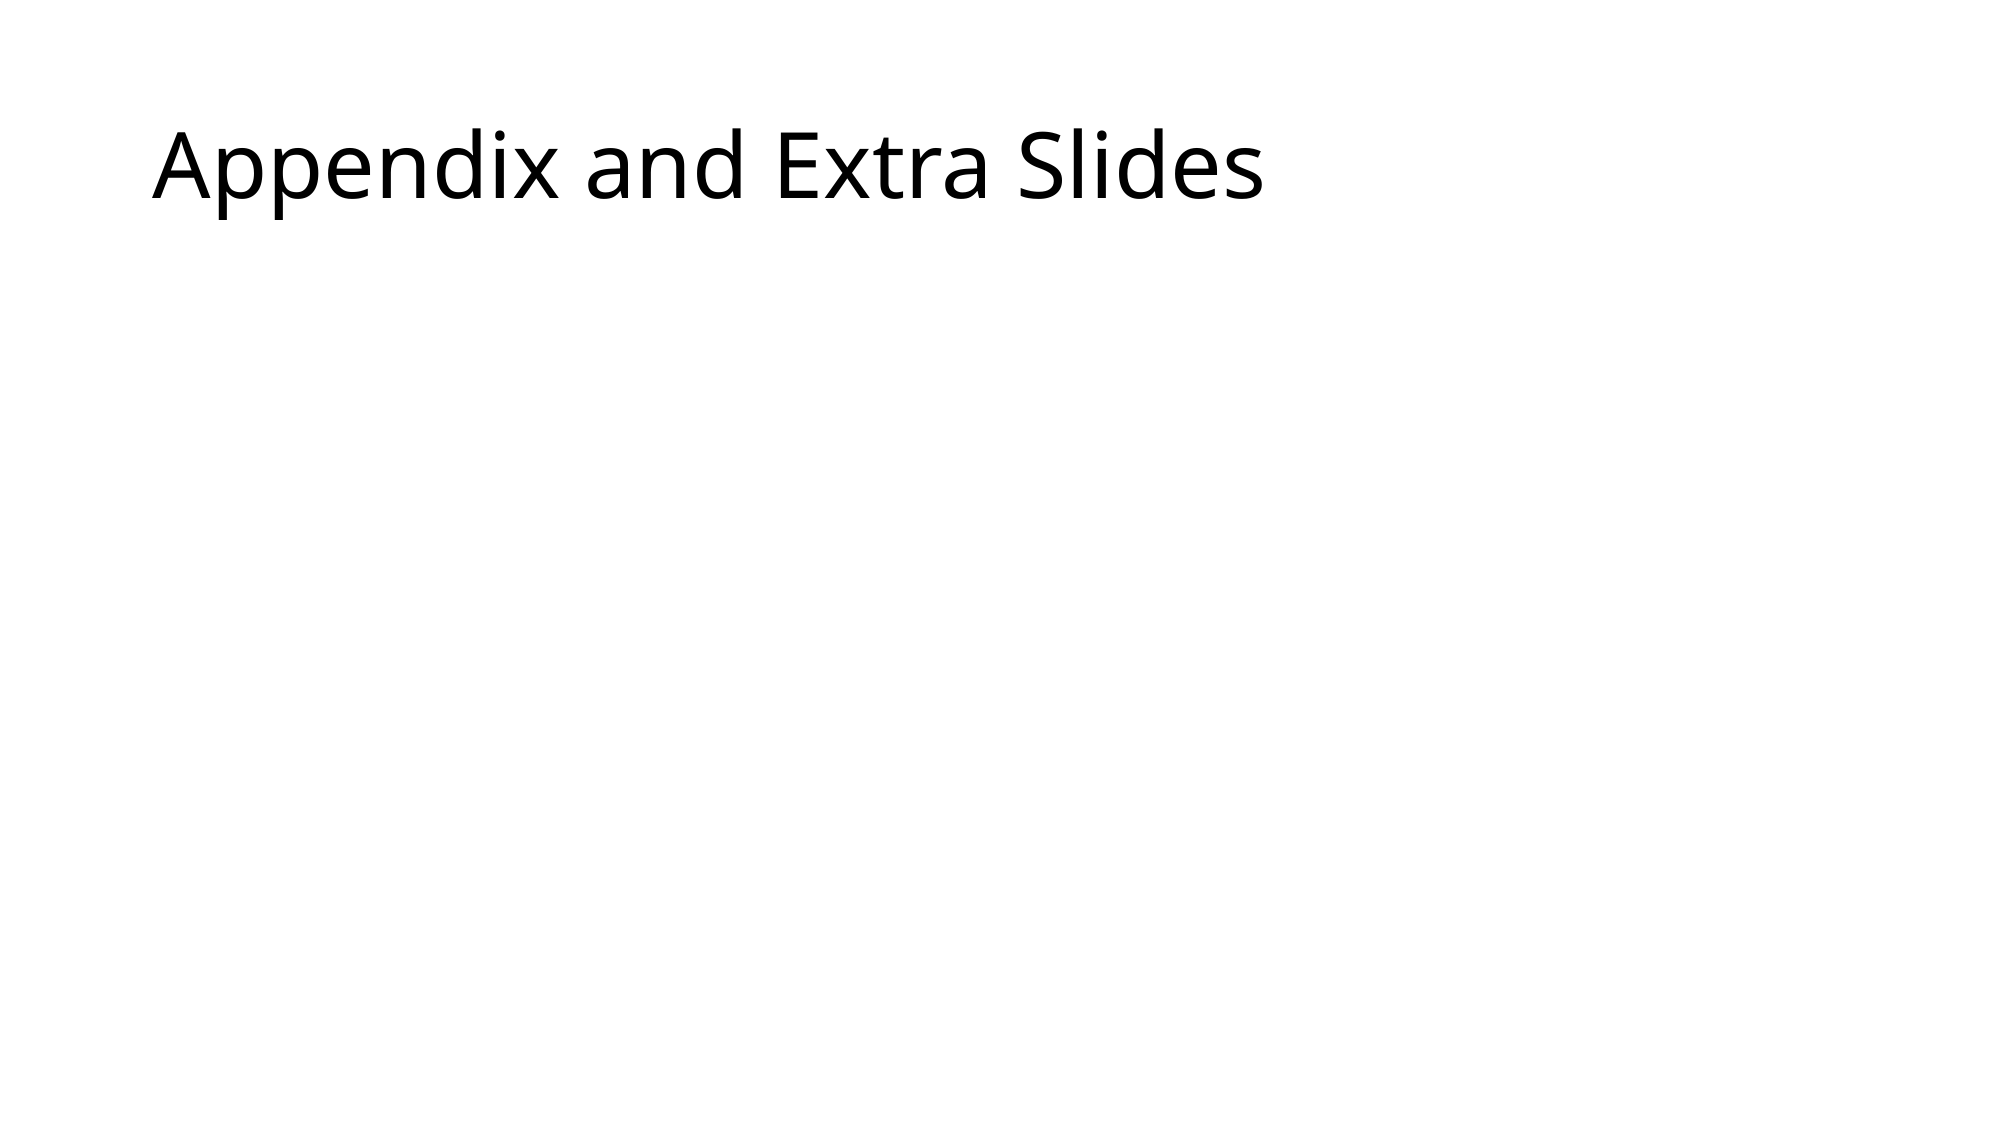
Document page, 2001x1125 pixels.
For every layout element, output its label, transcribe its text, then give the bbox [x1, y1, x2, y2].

title Appendix and Extra Slides [137, 59, 1863, 278]
